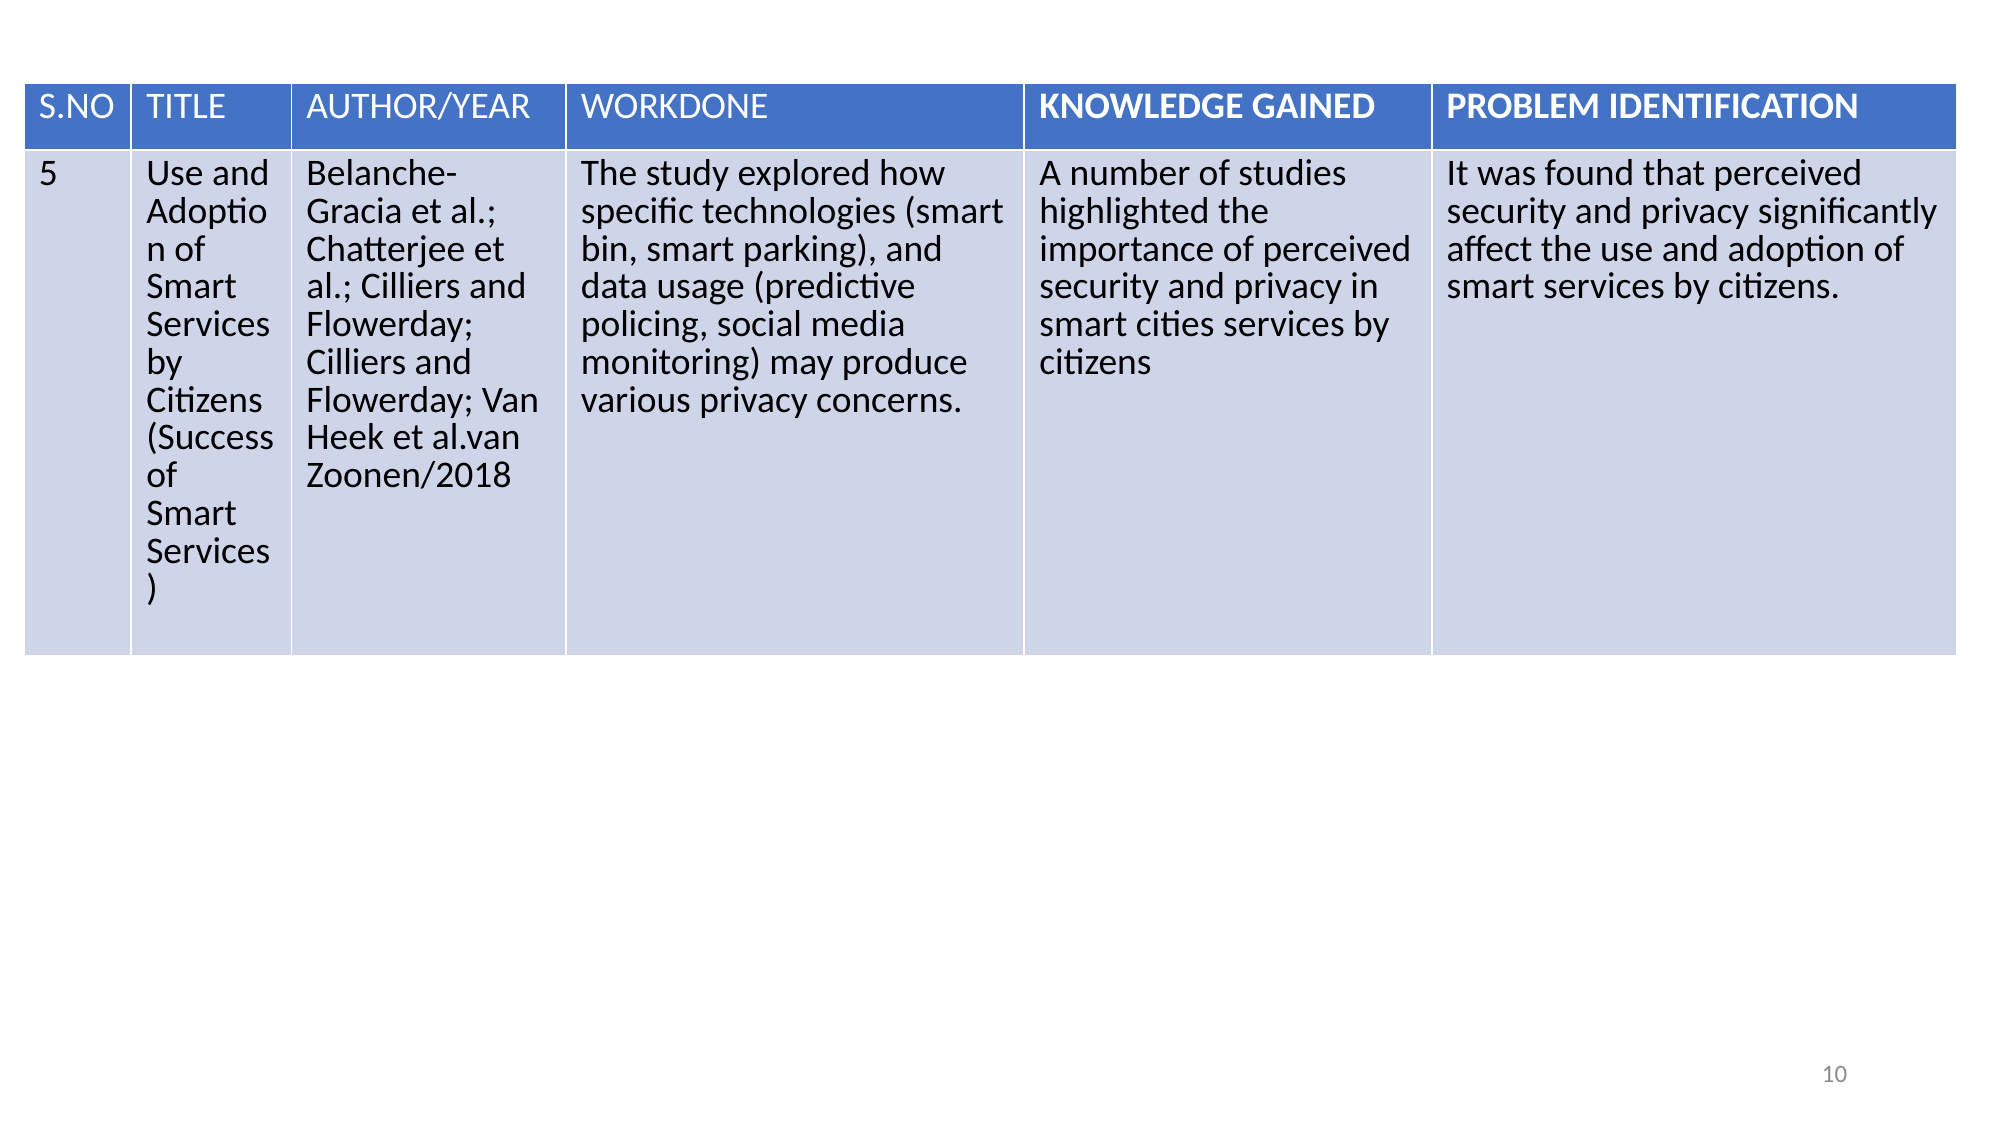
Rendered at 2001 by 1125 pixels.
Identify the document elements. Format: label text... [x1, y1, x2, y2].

table_header S.NO [25, 84, 130, 149]
table_cell Use and Adoption of Smart Services by Citizens (Success of Smart Services) [132, 151, 291, 655]
slide_number 10 [1412, 1042, 1863, 1103]
table_cell The study explored how specific technologies (smart bin, smart parking), and data usage (predictive policing, social media monitoring) may produce various privacy concerns. [567, 151, 1023, 655]
table_header WORKDONE [567, 84, 1023, 149]
table_header AUTHOR/YEAR [292, 84, 565, 149]
table_cell A number of studies highlighted the importance of perceived security and privacy in smart cities services by citizens [1025, 151, 1431, 655]
table_header KNOWLEDGE GAINED [1025, 84, 1431, 149]
table_cell 5 [25, 151, 130, 655]
table_header PROBLEM IDENTIFICATION [1433, 84, 1956, 149]
table_header TITLE [132, 84, 291, 149]
table_cell Belanche-Gracia et al.; Chatterjee et al.; Cilliers and Flowerday; Cilliers and Flowerday; Van Heek et al.van Zoonen/2018 [292, 151, 565, 655]
table_cell It was found that perceived security and privacy significantly affect the use and adoption of smart services by citizens. [1433, 151, 1956, 655]
